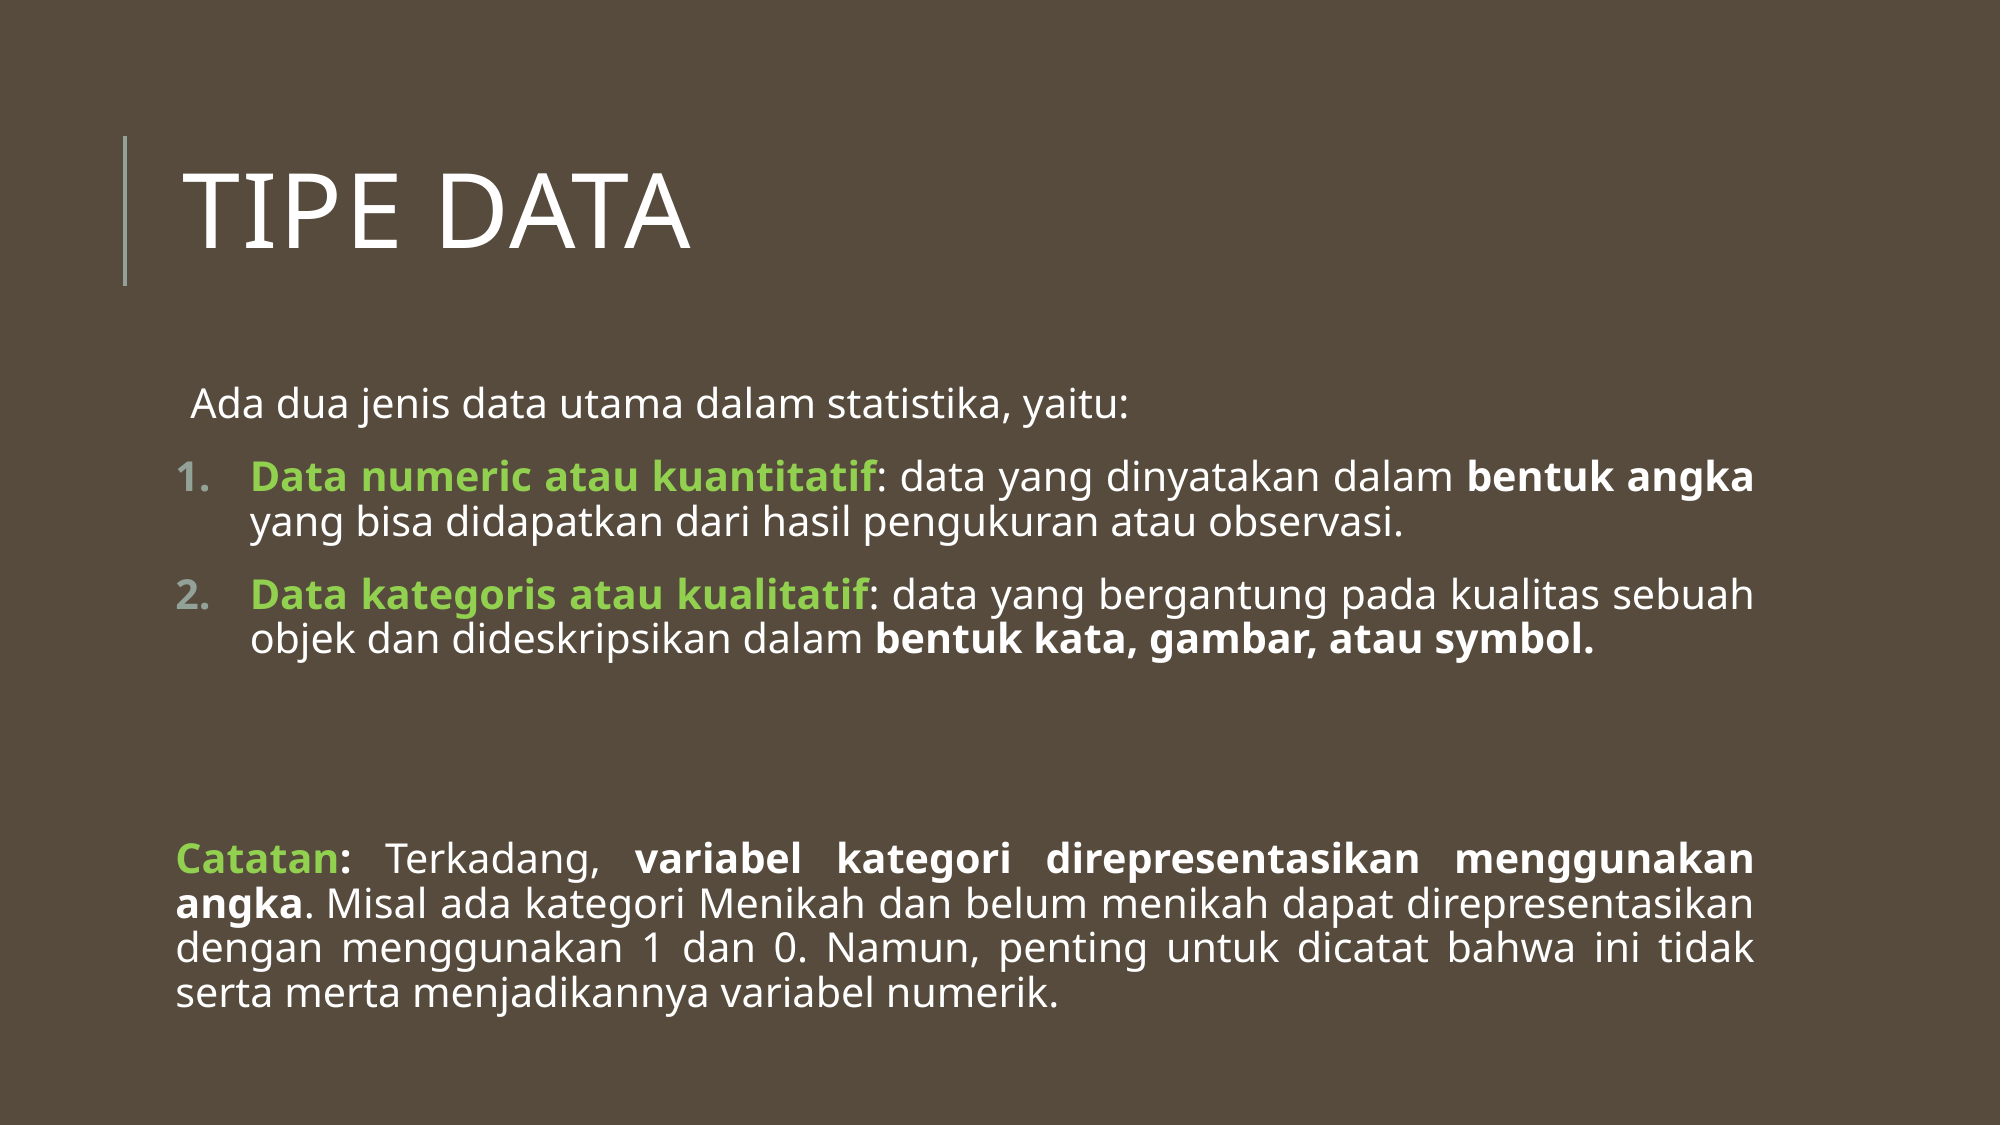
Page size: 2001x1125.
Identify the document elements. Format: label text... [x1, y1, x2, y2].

title Tipe data [168, 96, 1763, 342]
list Ada dua jenis data utama dalam statistika, yaitu: Data numeric atau kuantitatif: data yang dinyatakan dalam bentuk angka yang bisa didapatkan dari hasil pengukuran atau observasi. Data kategoris atau kualitatif: data yang bergantung pada kualitas sebuah objek dan dideskripsikan dalam bentuk kata, gambar, atau symbol. Catatan: Terkadang, variabel kategori direpresentasikan menggunakan angka. Misal ada kategori Menikah dan belum menikah dapat direpresentasikan dengan menggunakan 1 dan 0. Namun, penting untuk dicatat bahwa ini tidak serta merta menjadikannya variabel numerik. [168, 375, 1763, 1035]
